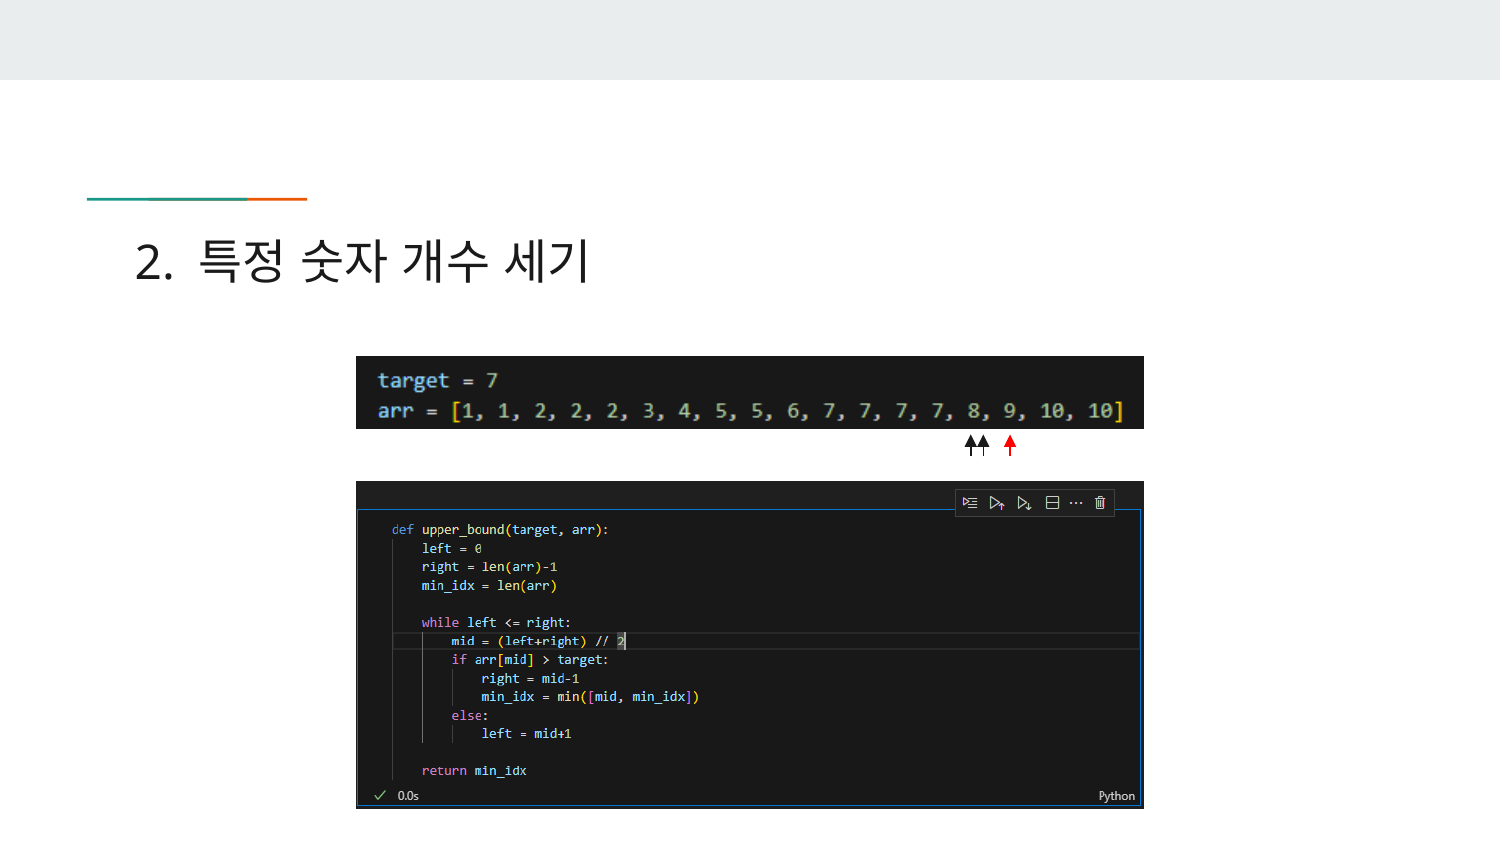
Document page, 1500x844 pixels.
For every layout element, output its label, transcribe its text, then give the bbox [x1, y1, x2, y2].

text_box [244, 421, 1257, 510]
picture [356, 480, 1144, 810]
title 2. 특정 숫자 개수 세기 [119, 216, 1381, 305]
picture [356, 356, 1144, 429]
